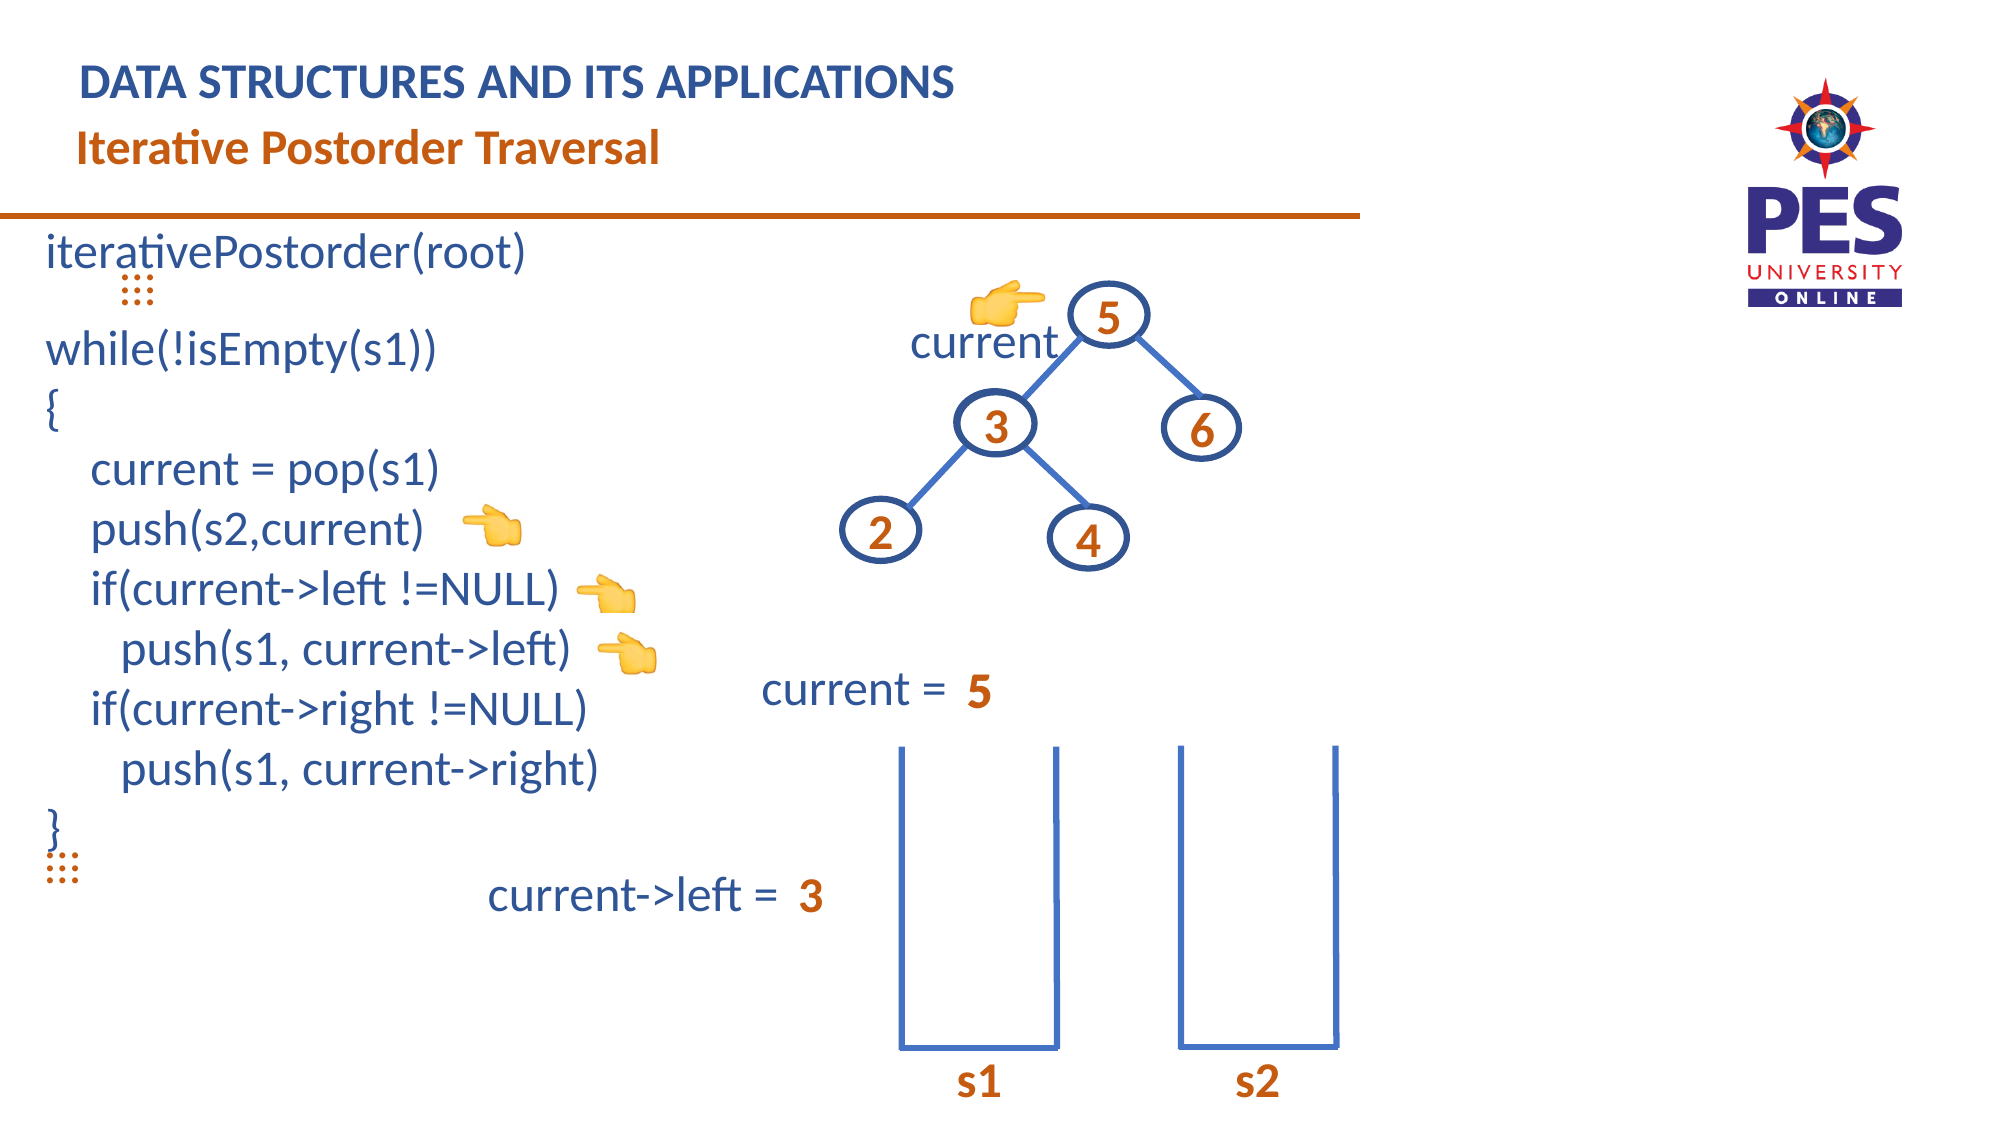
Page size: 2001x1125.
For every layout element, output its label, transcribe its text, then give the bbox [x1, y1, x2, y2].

text_box 5 [904, 651, 1055, 727]
text_box iterativePostorder(root) … … … while(!isEmpty(s1)) { current = pop(s1) push(s2,current) if(current->left !=NULL) push(s1, current->left) if(current->right !=NULL) push(s1, current->right) } … … … [30, 218, 1353, 1112]
text_box 3 [735, 854, 886, 930]
text_box DATA STRUCTURES AND ITS APPLICATIONS [64, 41, 1295, 117]
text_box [1178, 745, 1338, 1050]
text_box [842, 283, 1240, 569]
text_box s1 [904, 1051, 1055, 1116]
picture [1748, 76, 1902, 307]
text_box s2 [1182, 1050, 1333, 1116]
text_box Iterative Postorder Traversal [60, 106, 1374, 182]
picture [458, 485, 526, 565]
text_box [894, 259, 1076, 377]
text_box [899, 746, 1059, 1051]
text_box current->left = [472, 853, 794, 929]
text_box current = [746, 648, 962, 724]
picture [572, 555, 661, 693]
